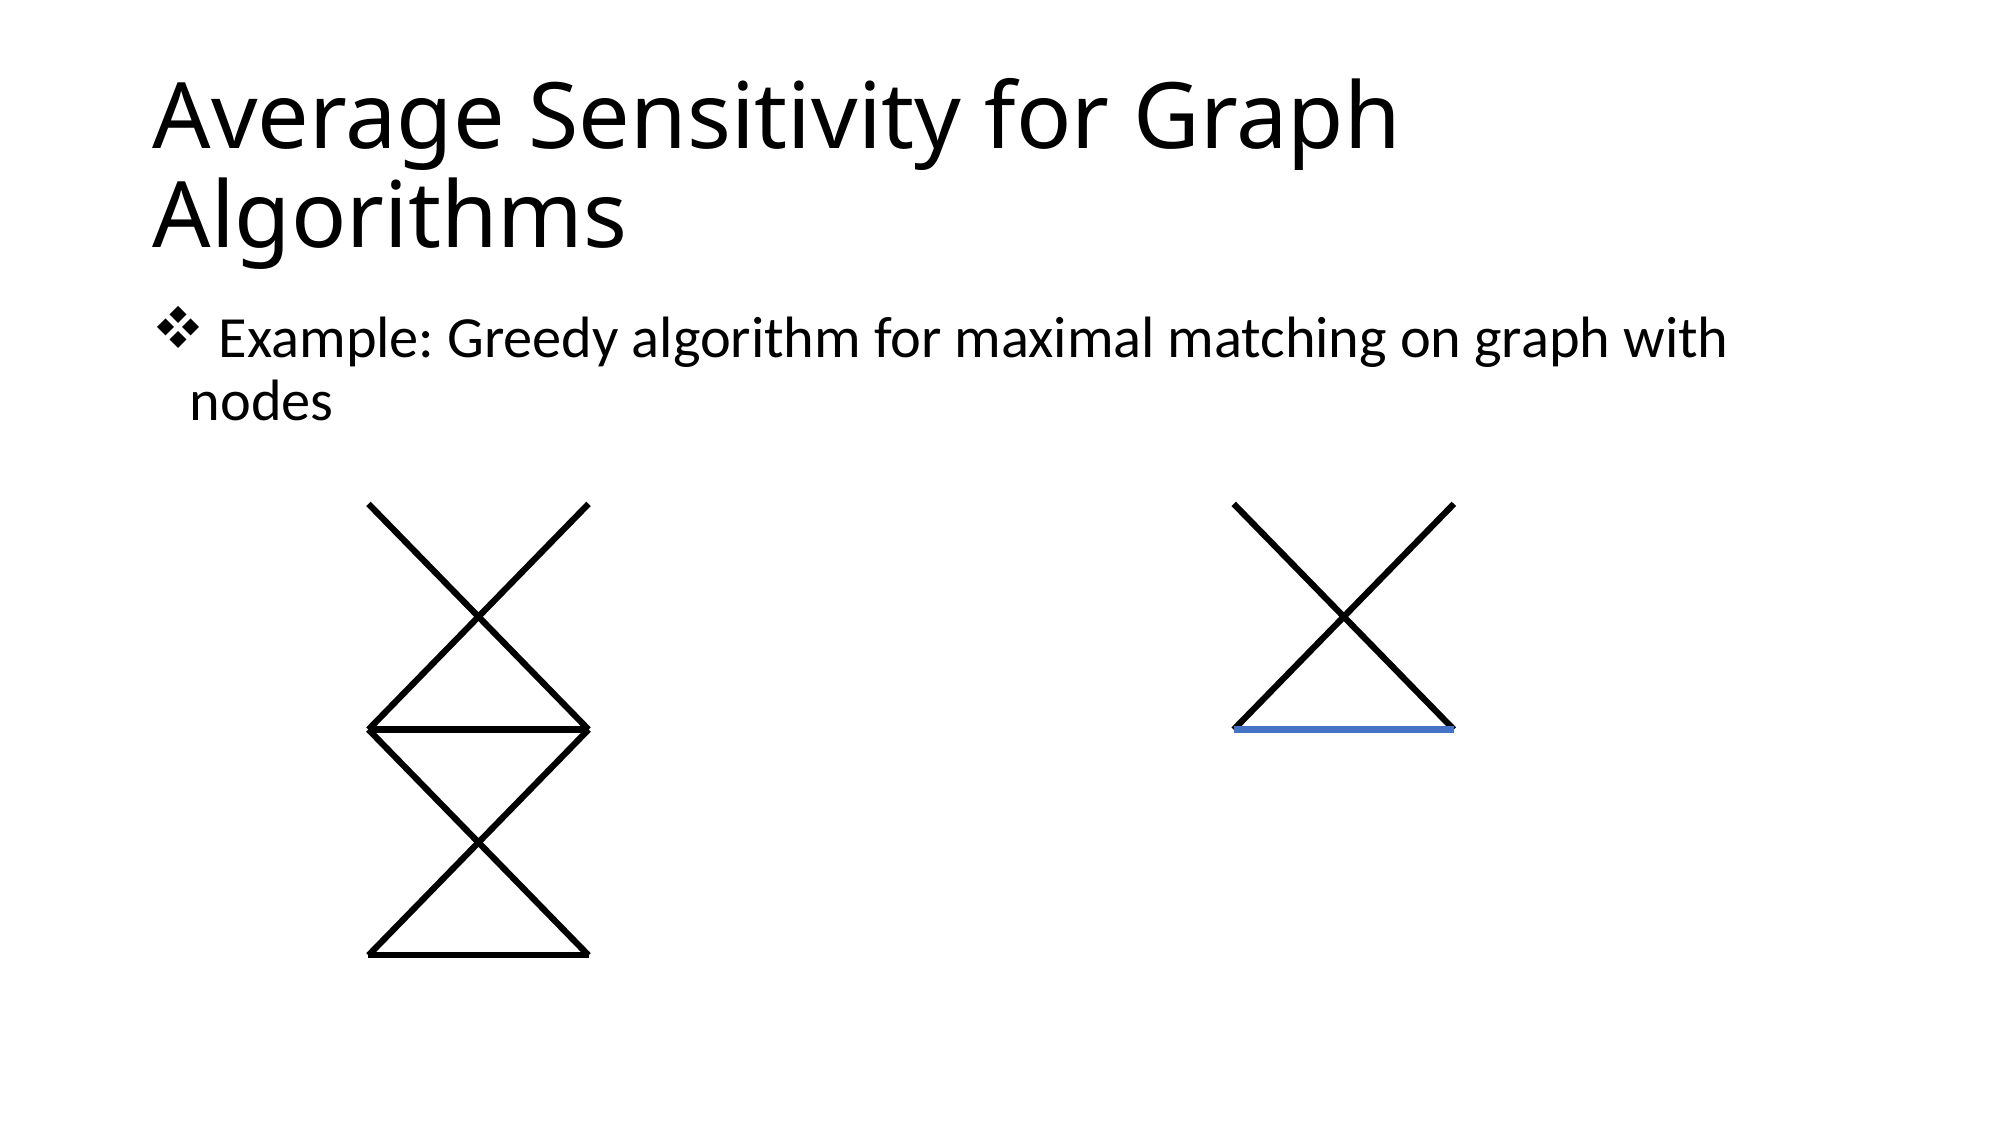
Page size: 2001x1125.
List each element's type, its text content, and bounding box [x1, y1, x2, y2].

title Average Sensitivity for Graph Algorithms [137, 59, 1863, 278]
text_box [368, 730, 589, 956]
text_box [368, 503, 589, 730]
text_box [1233, 503, 1454, 729]
